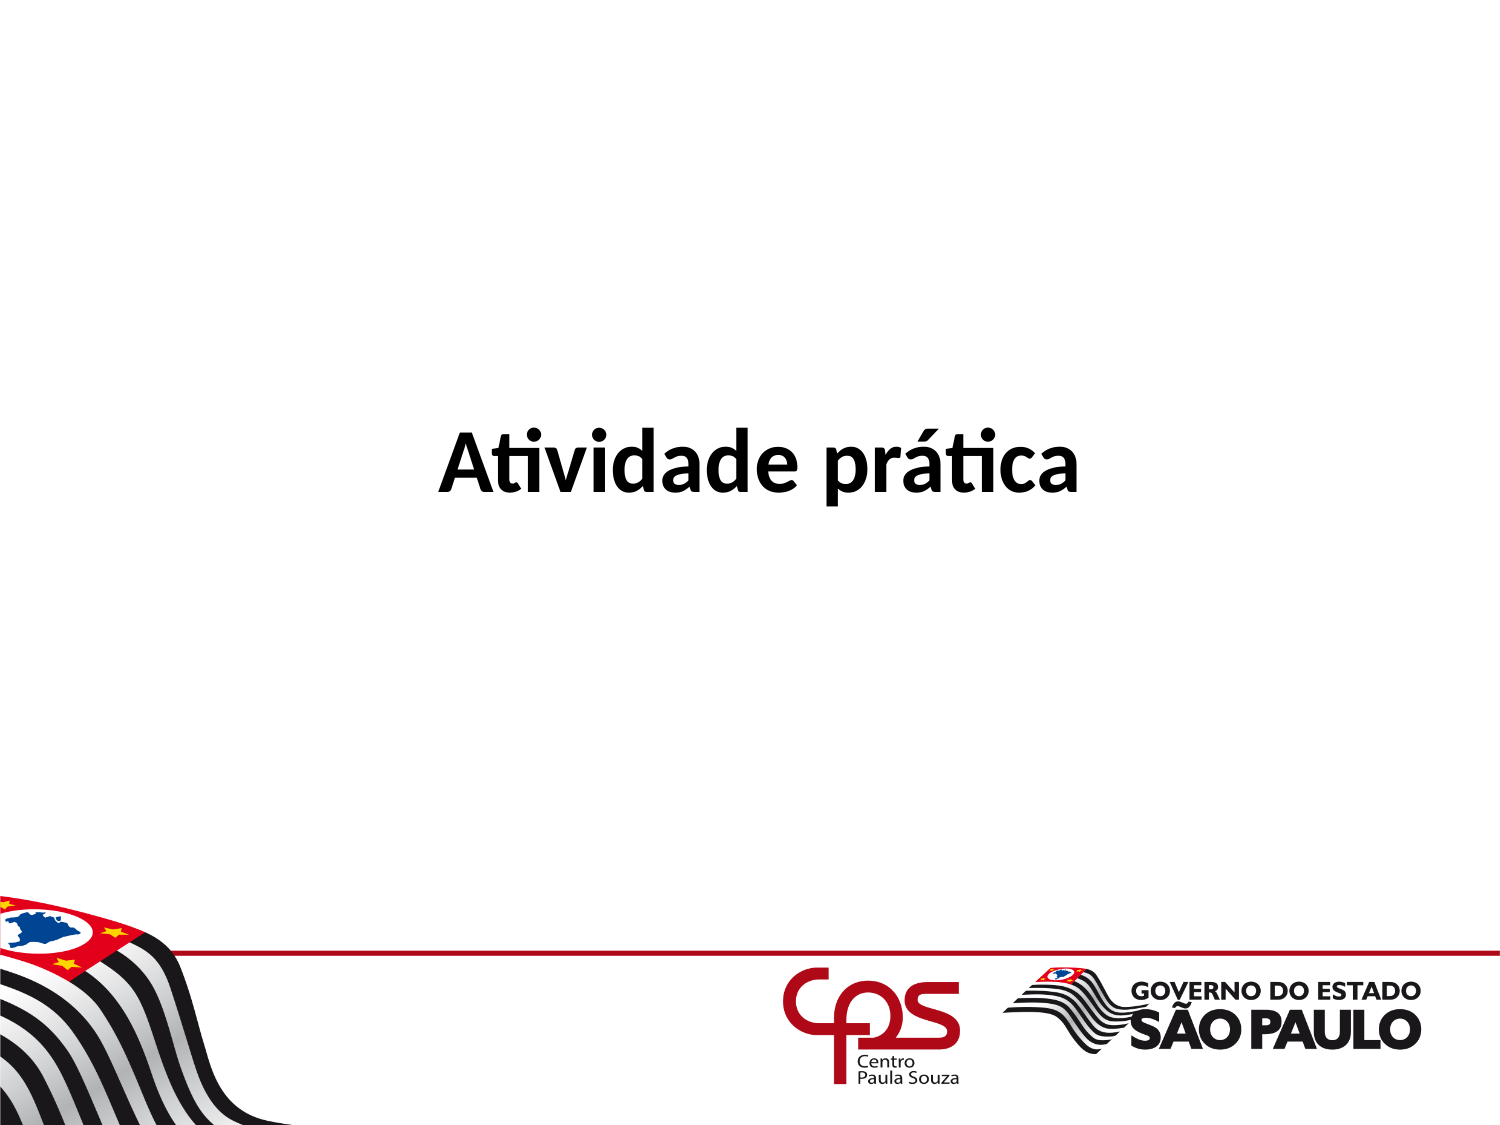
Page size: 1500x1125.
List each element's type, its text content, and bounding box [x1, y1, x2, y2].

picture [0, 896, 1500, 1125]
title Atividade prática [75, 326, 1425, 587]
